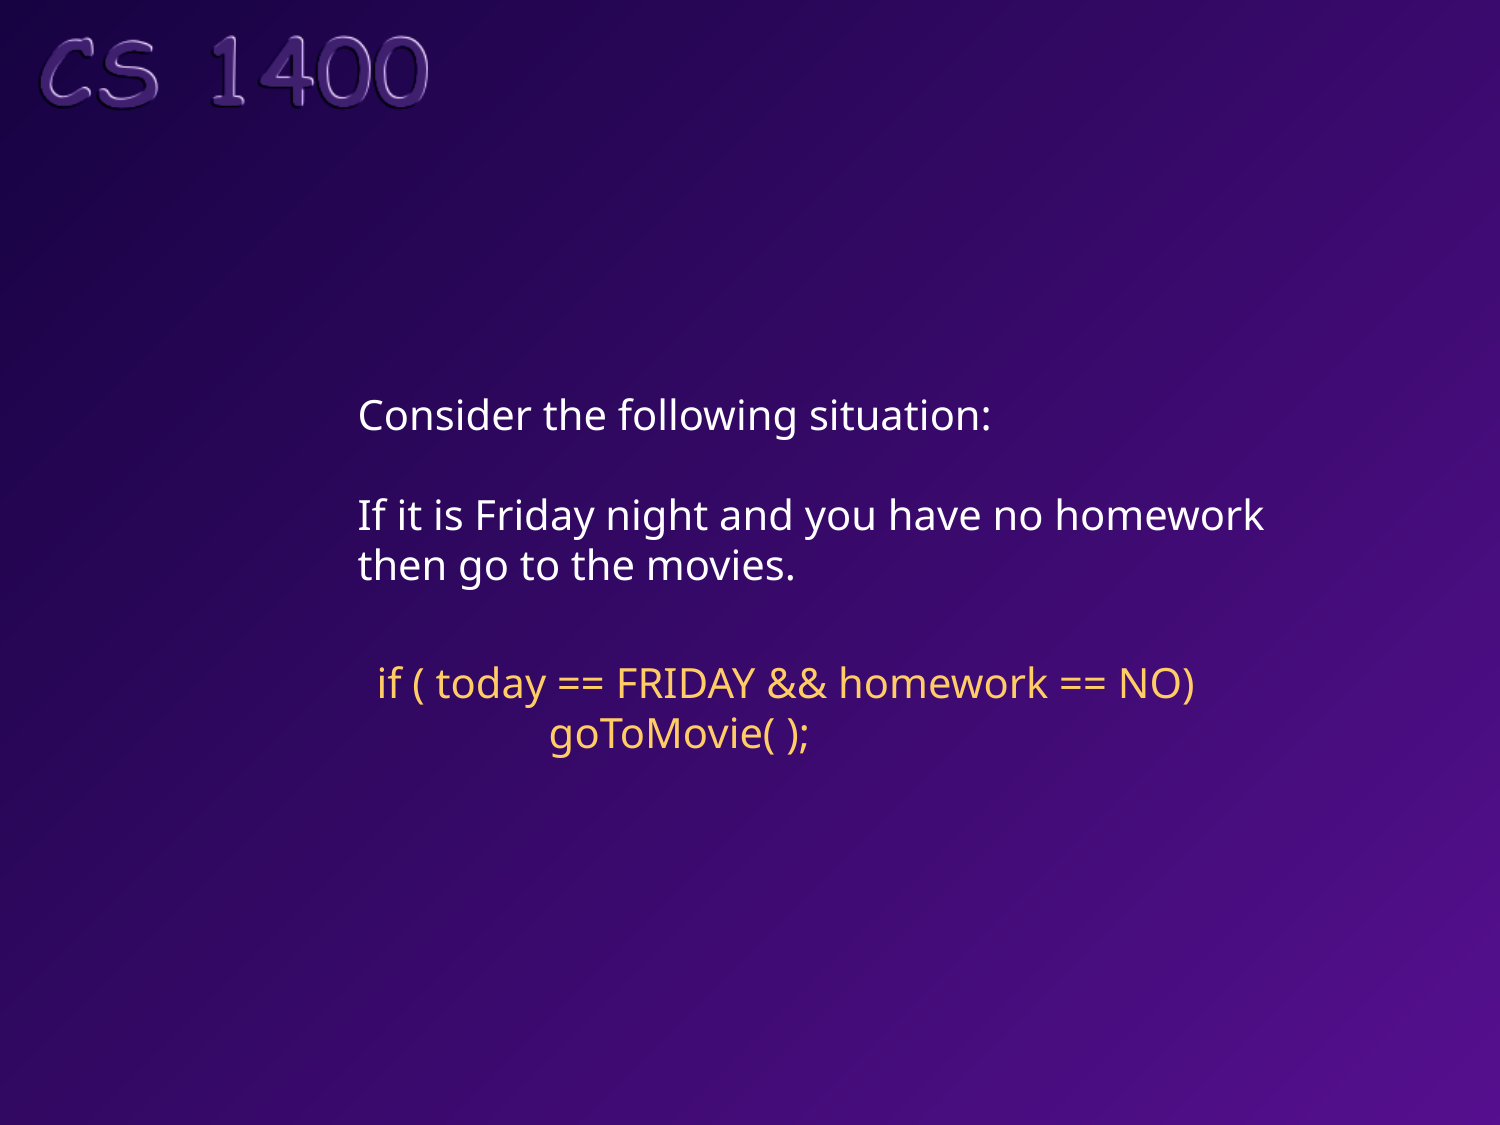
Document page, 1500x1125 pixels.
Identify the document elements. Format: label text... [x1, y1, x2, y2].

text_box Consider the following situation: If it is Friday night and you have no homework then go to the movies. [342, 381, 1281, 597]
text_box if ( today == FRIDAY && homework == NO) goToMovie( ); [361, 649, 1210, 765]
picture [0, 0, 1500, 1125]
